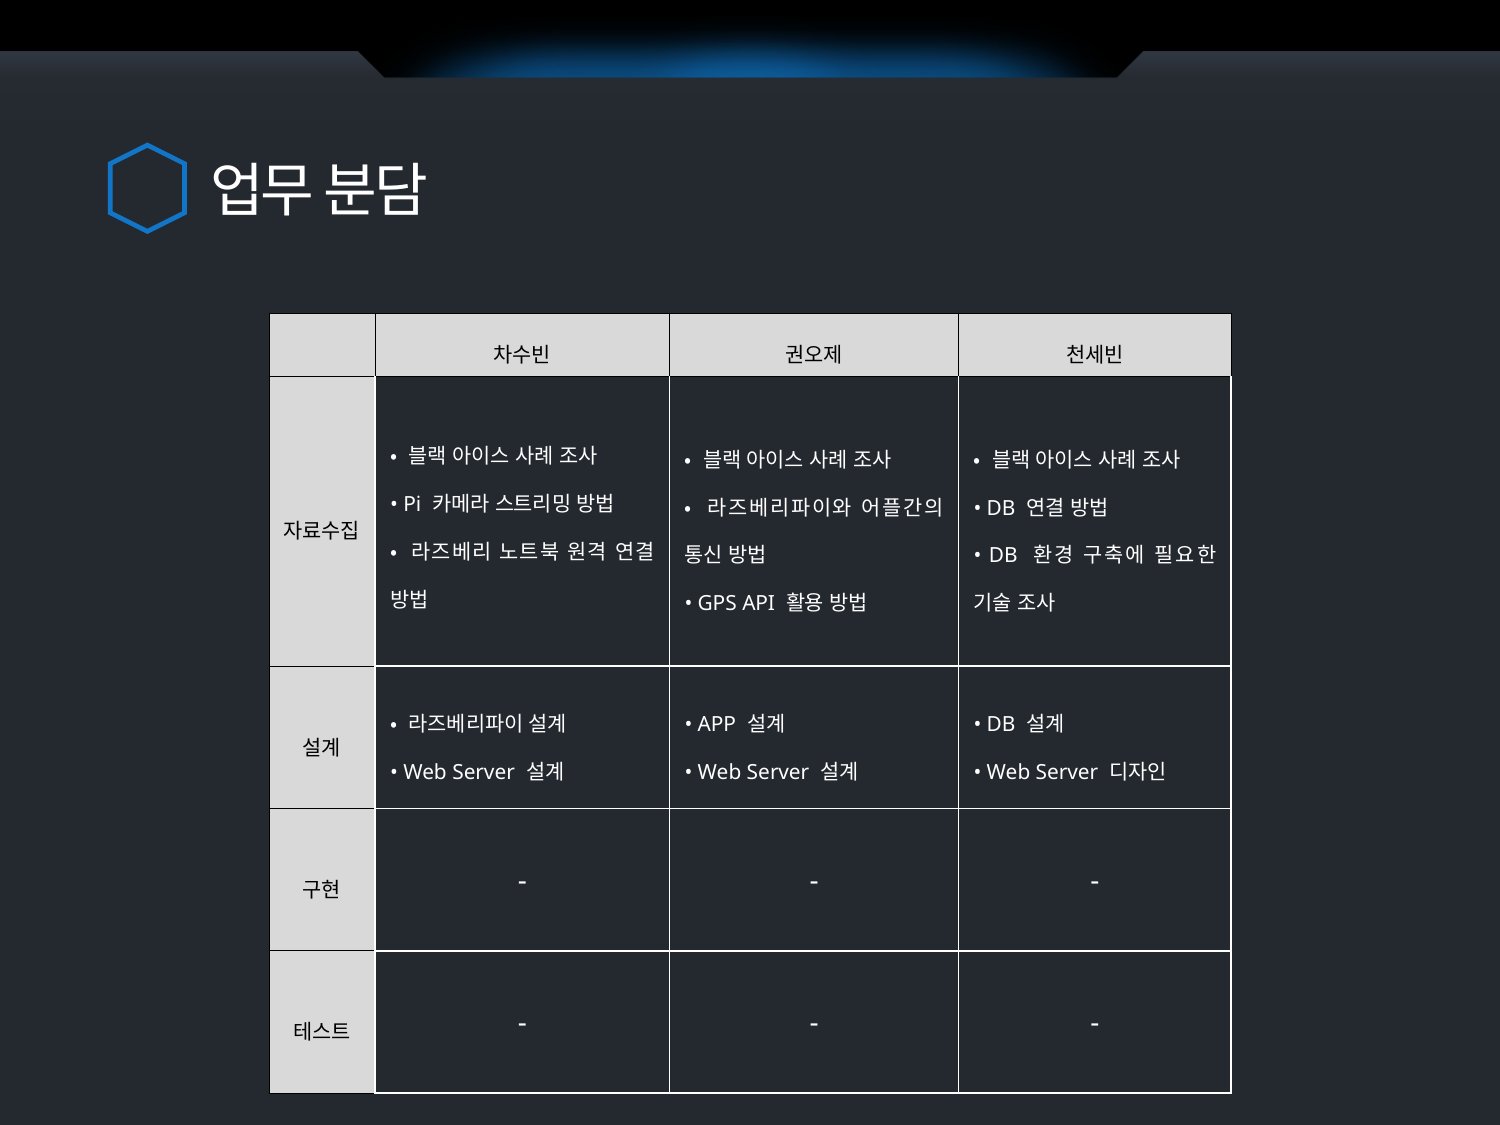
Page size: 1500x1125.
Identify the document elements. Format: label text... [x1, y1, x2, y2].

text_box 업무 분담 [195, 145, 443, 231]
table_cell - [959, 952, 1230, 1092]
table_cell - [670, 952, 958, 1092]
table_cell - [959, 809, 1230, 950]
table_cell - [376, 952, 669, 1092]
table_cell 구현 [270, 809, 374, 950]
table_cell • 블랙 아이스 사례 조사 • Pi 카메라 스트리밍 방법 • 라즈베리 노트북 원격 연결 방법 [376, 377, 669, 665]
table_cell - [376, 809, 669, 950]
table_cell • 블랙 아이스 사례 조사 • 라즈베리파이와 어플간의 통신 방법 • GPS API 활용 방법 [670, 377, 958, 665]
table_cell • DB 설계 • Web Server 디자인 [959, 667, 1230, 808]
table_header 천세빈 [959, 314, 1231, 376]
picture [0, 0, 1500, 1125]
table_cell 자료수집 [270, 377, 374, 666]
table_header 차수빈 [376, 314, 669, 376]
table_cell - [670, 809, 958, 950]
table_cell • 라즈베리파이 설계 • Web Server 설계 [376, 667, 669, 808]
table_header [270, 314, 375, 376]
text_box [110, 145, 185, 232]
table_cell 테스트 [270, 951, 374, 1093]
table_header 권오제 [670, 314, 958, 376]
table_cell 설계 [270, 667, 374, 808]
table_cell • 블랙 아이스 사례 조사 • DB 연결 방법 • DB 환경 구축에 필요한 기술 조사 [959, 377, 1230, 665]
table_cell • APP 설계 • Web Server 설계 [670, 667, 958, 808]
